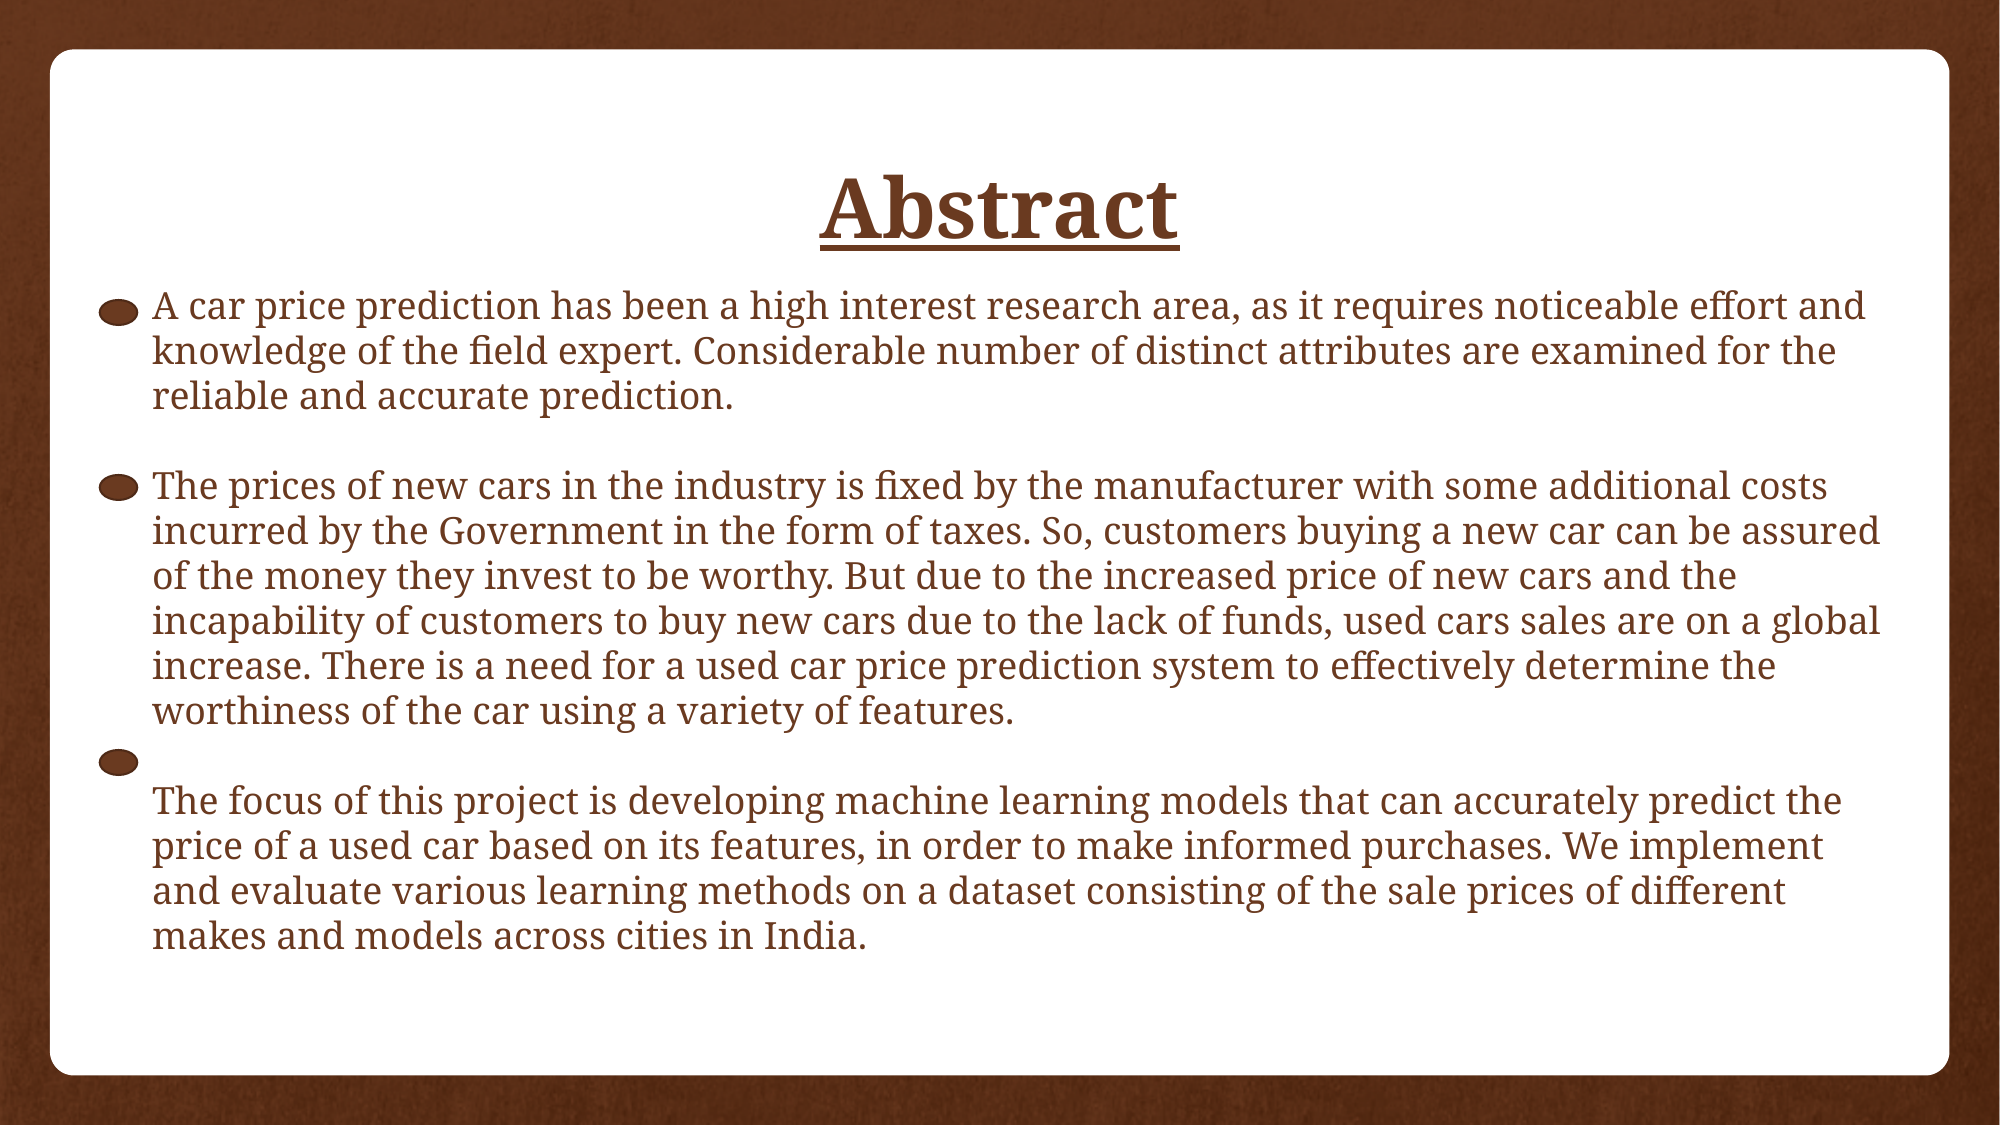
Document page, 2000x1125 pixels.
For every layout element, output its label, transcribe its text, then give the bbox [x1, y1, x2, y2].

text_box [98, 473, 139, 501]
text_box A car price prediction has been a high interest research area, as it requires noticeable effort and knowledge of the field expert. Considerable number of distinct attributes are examined for the reliable and accurate prediction. The prices of new cars in the industry is fixed by the manufacturer with some additional costs incurred by the Government in the form of taxes. So, customers buying a new car can be assured of the money they invest to be worthy. But due to the increased price of new cars and the incapability of customers to buy new cars due to the lack of funds, used cars sales are on a global increase. There is a need for a used car price prediction system to effectively determine the worthiness of the car using a variety of features. The focus of this project is developing machine learning models that can accurately predict the price of a used car based on its features, in order to make informed purchases. We implement and evaluate various learning methods on a dataset consisting of the sale prices of different makes and models across cities in India. [137, 274, 1913, 1055]
title Abstract [199, 70, 1800, 263]
text_box [98, 748, 139, 777]
text_box [98, 298, 139, 327]
